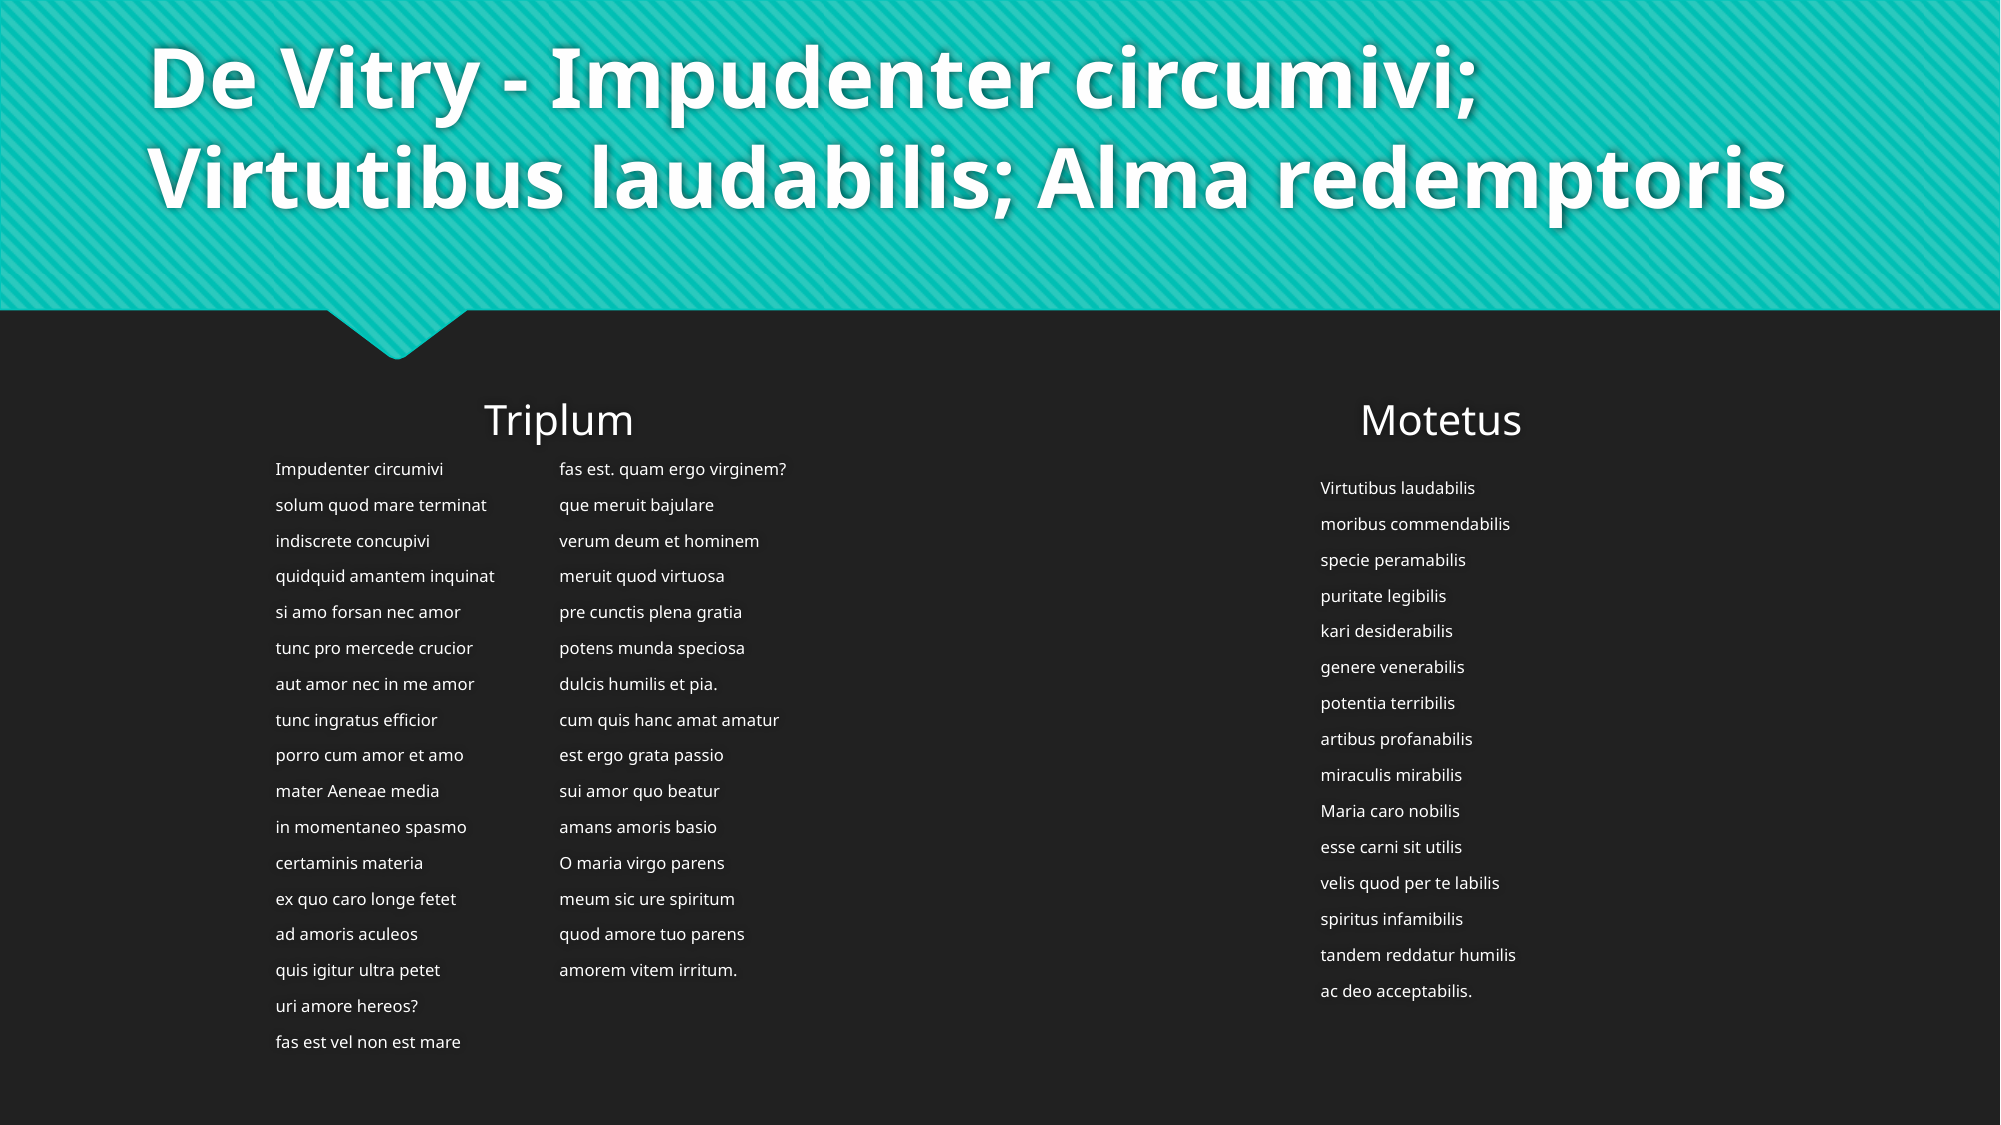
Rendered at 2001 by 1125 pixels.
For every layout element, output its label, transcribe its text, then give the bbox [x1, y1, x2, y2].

list Triplum [133, 356, 985, 452]
list Motetus [1014, 356, 1868, 452]
title De Vitry - Impudenter circumivi; Virtutibus laudabilis; Alma redemptoris [132, 73, 1868, 233]
list Virtutibus laudabilis moribus commendabilis specie peramabilis puritate legibilis kari desiderabilis genere venerabilis potentia terribilis artibus profanabilis miraculis mirabilis Maria caro nobilis esse carni sit utilis velis quod per te labilis spiritus infamibilis tandem reddatur humilis ac deo acceptabilis. [1305, 470, 1577, 1052]
list Impudenter circumivi solum quod mare terminat indiscrete concupivi quidquid amantem inquinat si amo forsan nec amor tunc pro mercede crucior aut amor nec in me amor tunc ingratus efficior porro cum amor et amo mater Aeneae media in momentaneo spasmo certaminis materia ex quo caro longe fetet ad amoris aculeos quis igitur ultra petet uri amore hereos? fas est vel non est mare fas est. quam ergo virginem? que meruit bajulare verum deum et hominem meruit quod virtuosa pre cunctis plena gratia potens munda speciosa dulcis humilis et pia. cum quis hanc amat amatur est ergo grata passio sui amor quo beatur amans amoris basio O maria virgo parens meum sic ure spiritum quod amore tuo parens amorem vitem irritum. [260, 451, 859, 1052]
